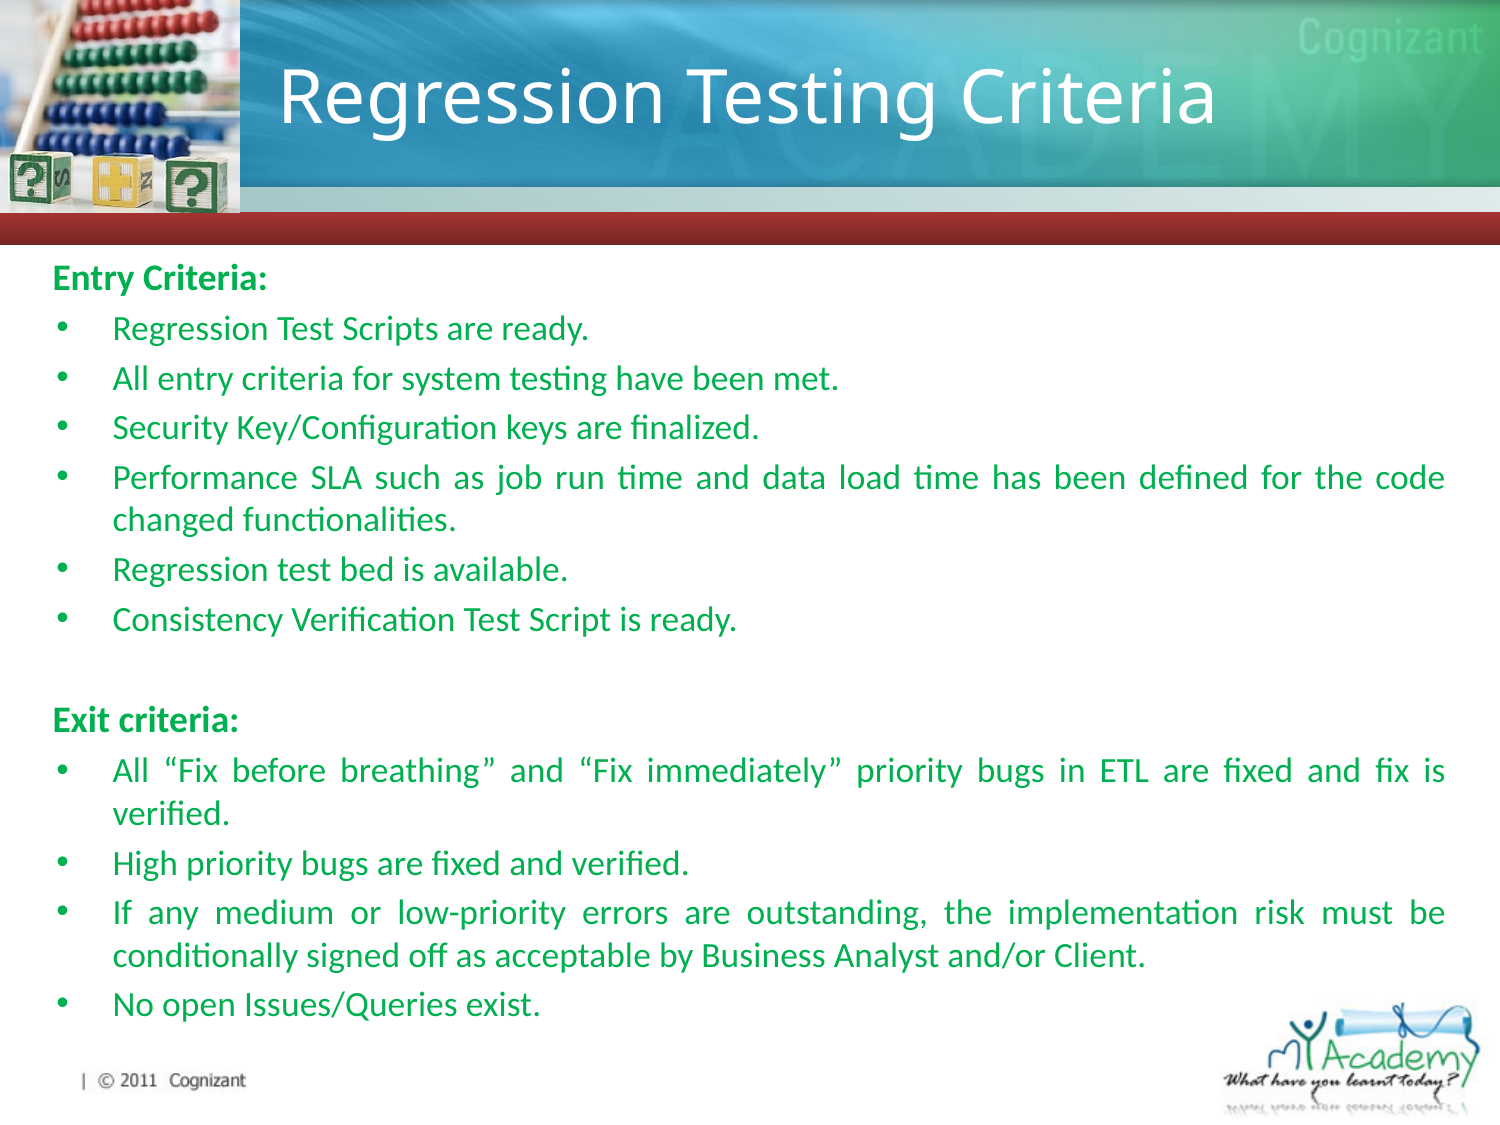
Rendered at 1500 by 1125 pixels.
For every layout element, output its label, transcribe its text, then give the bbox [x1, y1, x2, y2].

title Regression Testing Criteria [262, 0, 1500, 188]
picture [0, 245, 1500, 1125]
list Entry Criteria: Regression Test Scripts are ready. All entry criteria for system testing have been met. Security Key/Configuration keys are finalized. Performance SLA such as job run time and data load time has been defined for the code changed functionalities. Regression test bed is available. Consistency Verification Test Script is ready. Exit criteria: All “Fix before breathing” and “Fix immediately” priority bugs in ETL are fixed and fix is verified. High priority bugs are fixed and verified. If any medium or low-priority errors are outstanding, the implementation risk must be conditionally signed off as acceptable by Business Analyst and/or Client. No open Issues/Queries exist. [37, 245, 1463, 1058]
picture [0, 0, 262, 213]
